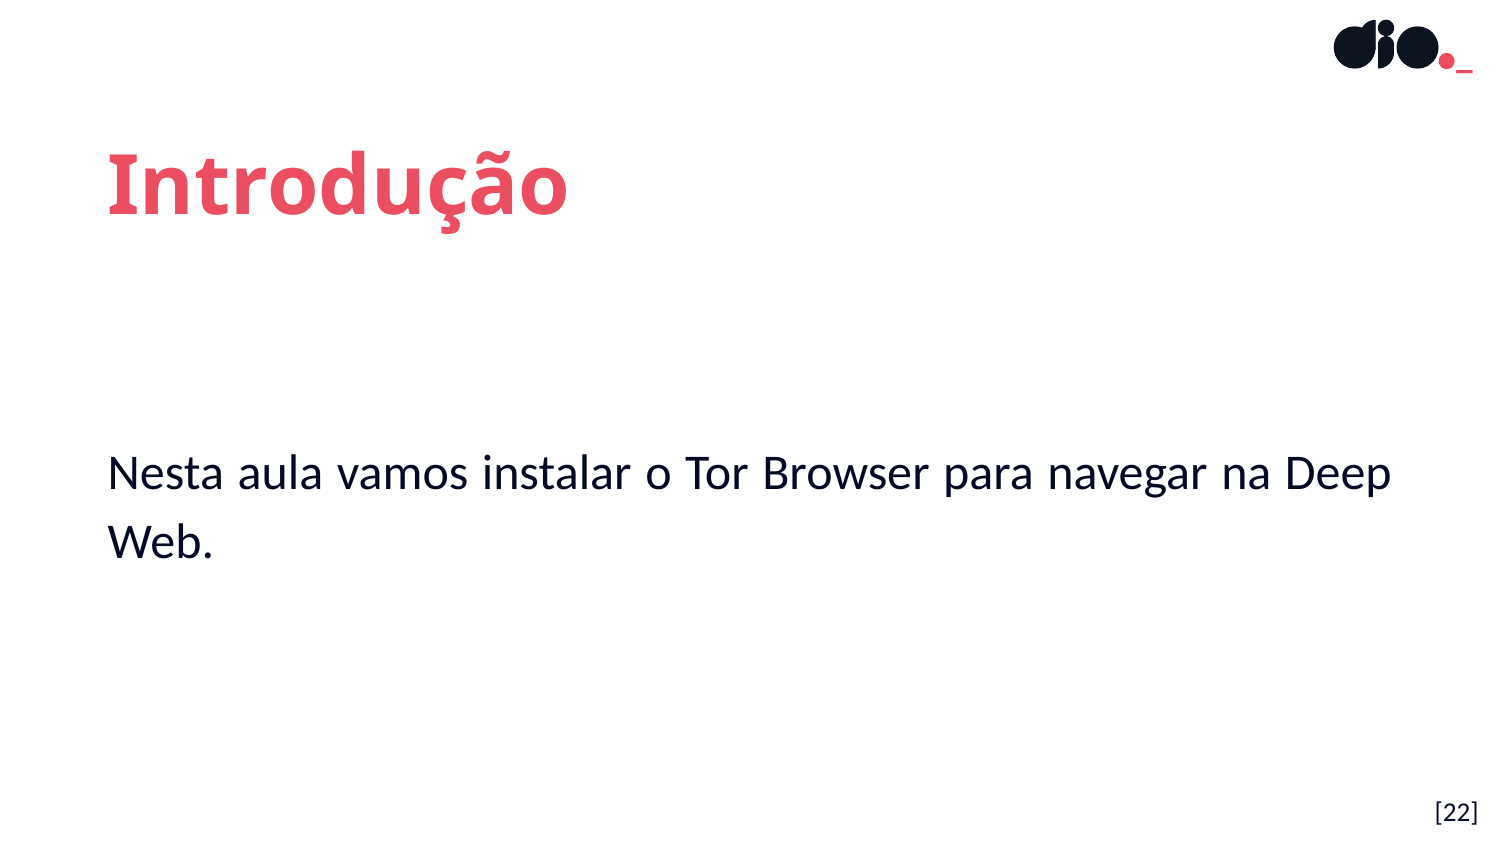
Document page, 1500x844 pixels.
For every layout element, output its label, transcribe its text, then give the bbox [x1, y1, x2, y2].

picture [1333, 19, 1473, 74]
text_box Nesta aula vamos instalar o Tor Browser para navegar na Deep Web. [92, 243, 1408, 756]
text_box Introdução [92, 104, 1408, 243]
slide_number [22] [1403, 779, 1494, 844]
